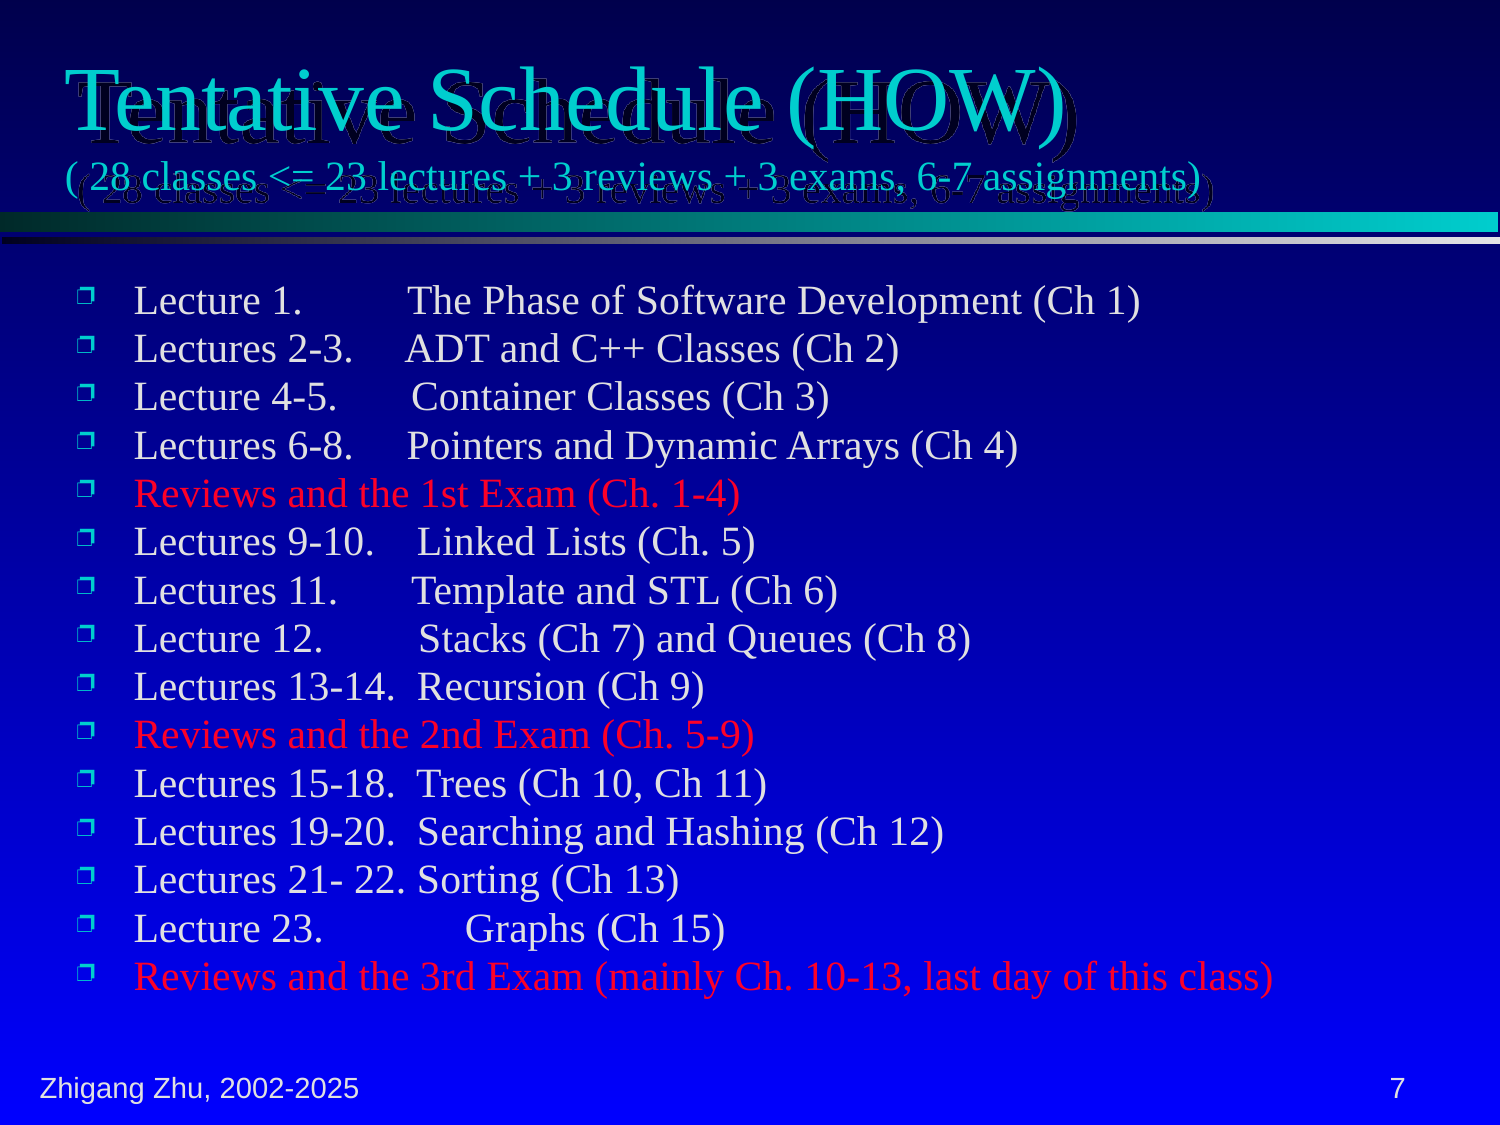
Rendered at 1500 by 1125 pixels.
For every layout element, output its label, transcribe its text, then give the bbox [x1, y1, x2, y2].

list Lecture 1. The Phase of Software Development (Ch 1) Lectures 2-3. ADT and C++ Classes (Ch 2) Lecture 4-5. Container Classes (Ch 3) Lectures 6-8. Pointers and Dynamic Arrays (Ch 4) Reviews and the 1st Exam (Ch. 1-4) Lectures 9-10. Linked Lists (Ch. 5) Lectures 11. Template and STL (Ch 6) Lecture 12. Stacks (Ch 7) and Queues (Ch 8) Lectures 13-14. Recursion (Ch 9) Reviews and the 2nd Exam (Ch. 5-9) Lectures 15-18. Trees (Ch 10, Ch 11) Lectures 19-20. Searching and Hashing (Ch 12) Lectures 21- 22. Sorting (Ch 13) Lecture 23. Graphs (Ch 15) Reviews and the 3rd Exam (mainly Ch. 10-13, last day of this class) [61, 274, 1426, 1125]
title Tentative Schedule (HOW) ( 28 classes <= 23 lectures + 3 reviews + 3 exams, 6-7 assignments) [49, 24, 1463, 213]
